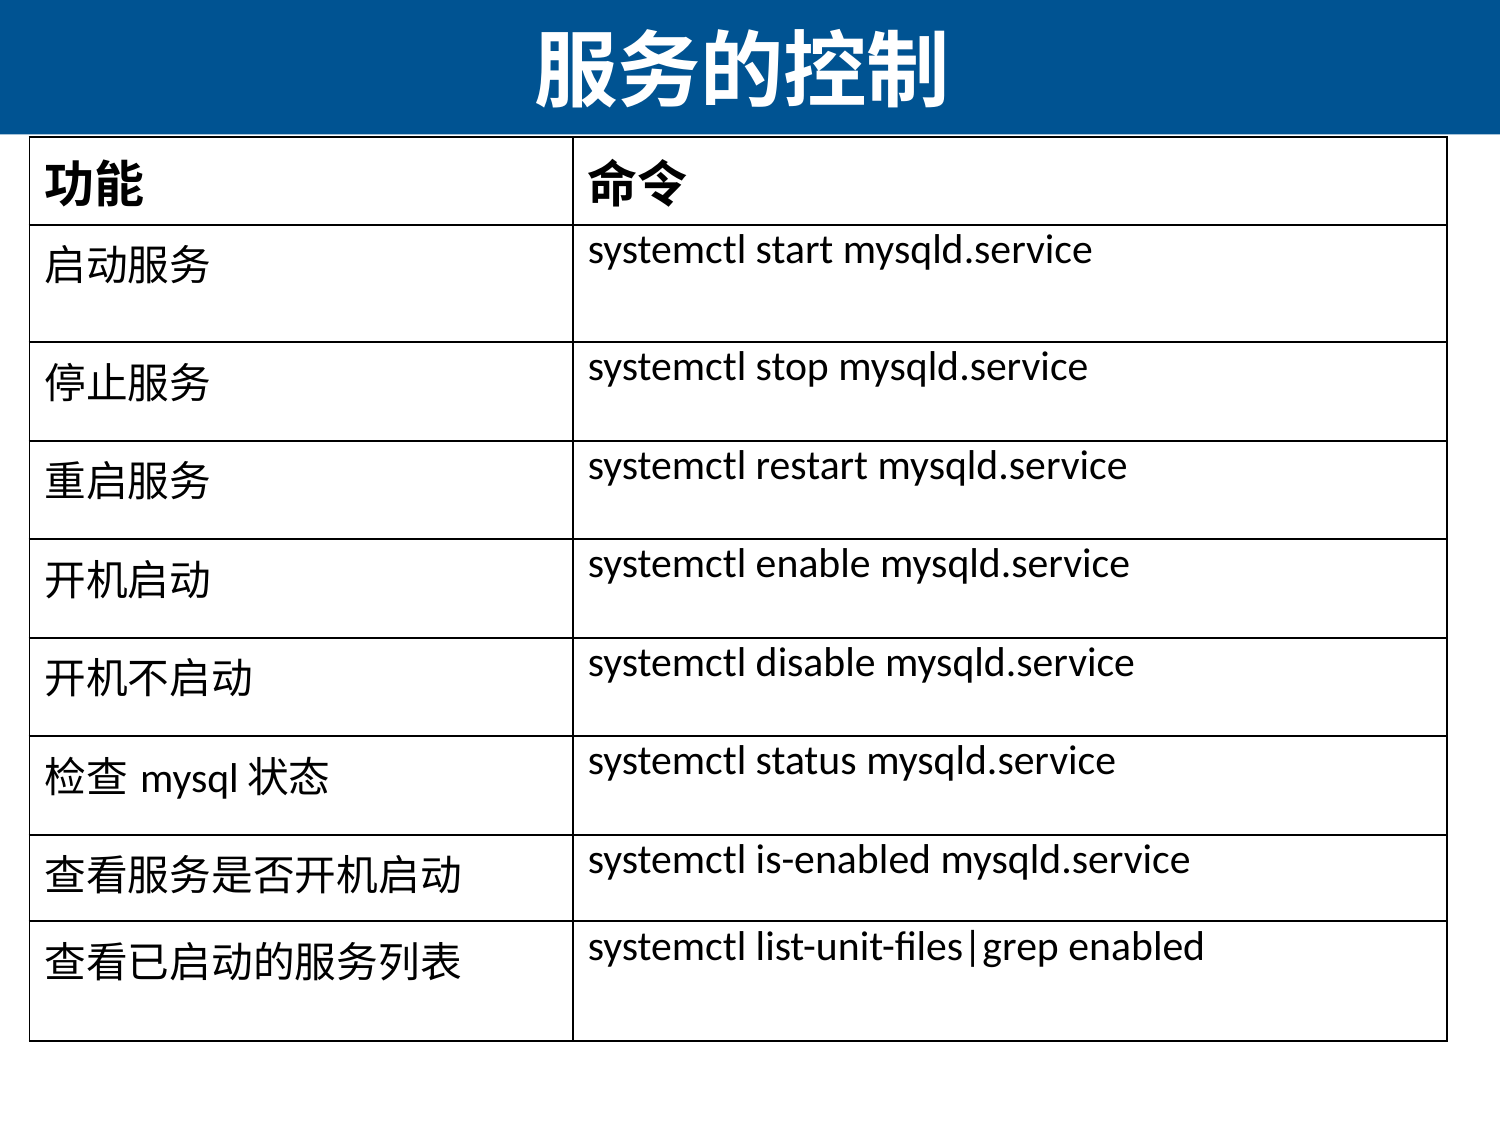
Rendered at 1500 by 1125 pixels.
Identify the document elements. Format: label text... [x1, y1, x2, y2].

table_cell 查看已启动的服务列表 [30, 922, 572, 1040]
table_cell 开机启动 [30, 540, 572, 637]
table_cell systemctl disable mysqld.service [574, 639, 1446, 735]
title 服务的控制 [2, 0, 1483, 135]
table_cell systemctl stop mysqld.service [574, 343, 1446, 440]
table_header 命令 [574, 138, 1446, 224]
table_cell 检查mysql状态 [30, 737, 572, 834]
table_cell systemctl status mysqld.service [574, 737, 1446, 834]
table_cell systemctl restart mysqld.service [574, 442, 1446, 538]
table_header 功能 [30, 138, 572, 224]
table_cell 启动服务 [30, 226, 572, 341]
table_cell systemctl list-unit-files|grep enabled [574, 922, 1446, 1040]
table_cell 开机不启动 [30, 639, 572, 735]
table_cell systemctl is-enabled mysqld.service [574, 836, 1446, 920]
table_cell 查看服务是否开机启动 [30, 836, 572, 920]
table_cell 重启服务 [30, 442, 572, 538]
table_cell 停止服务 [30, 343, 572, 440]
table_cell systemctl enable mysqld.service [574, 540, 1446, 637]
table_cell systemctl start mysqld.service [574, 226, 1446, 341]
